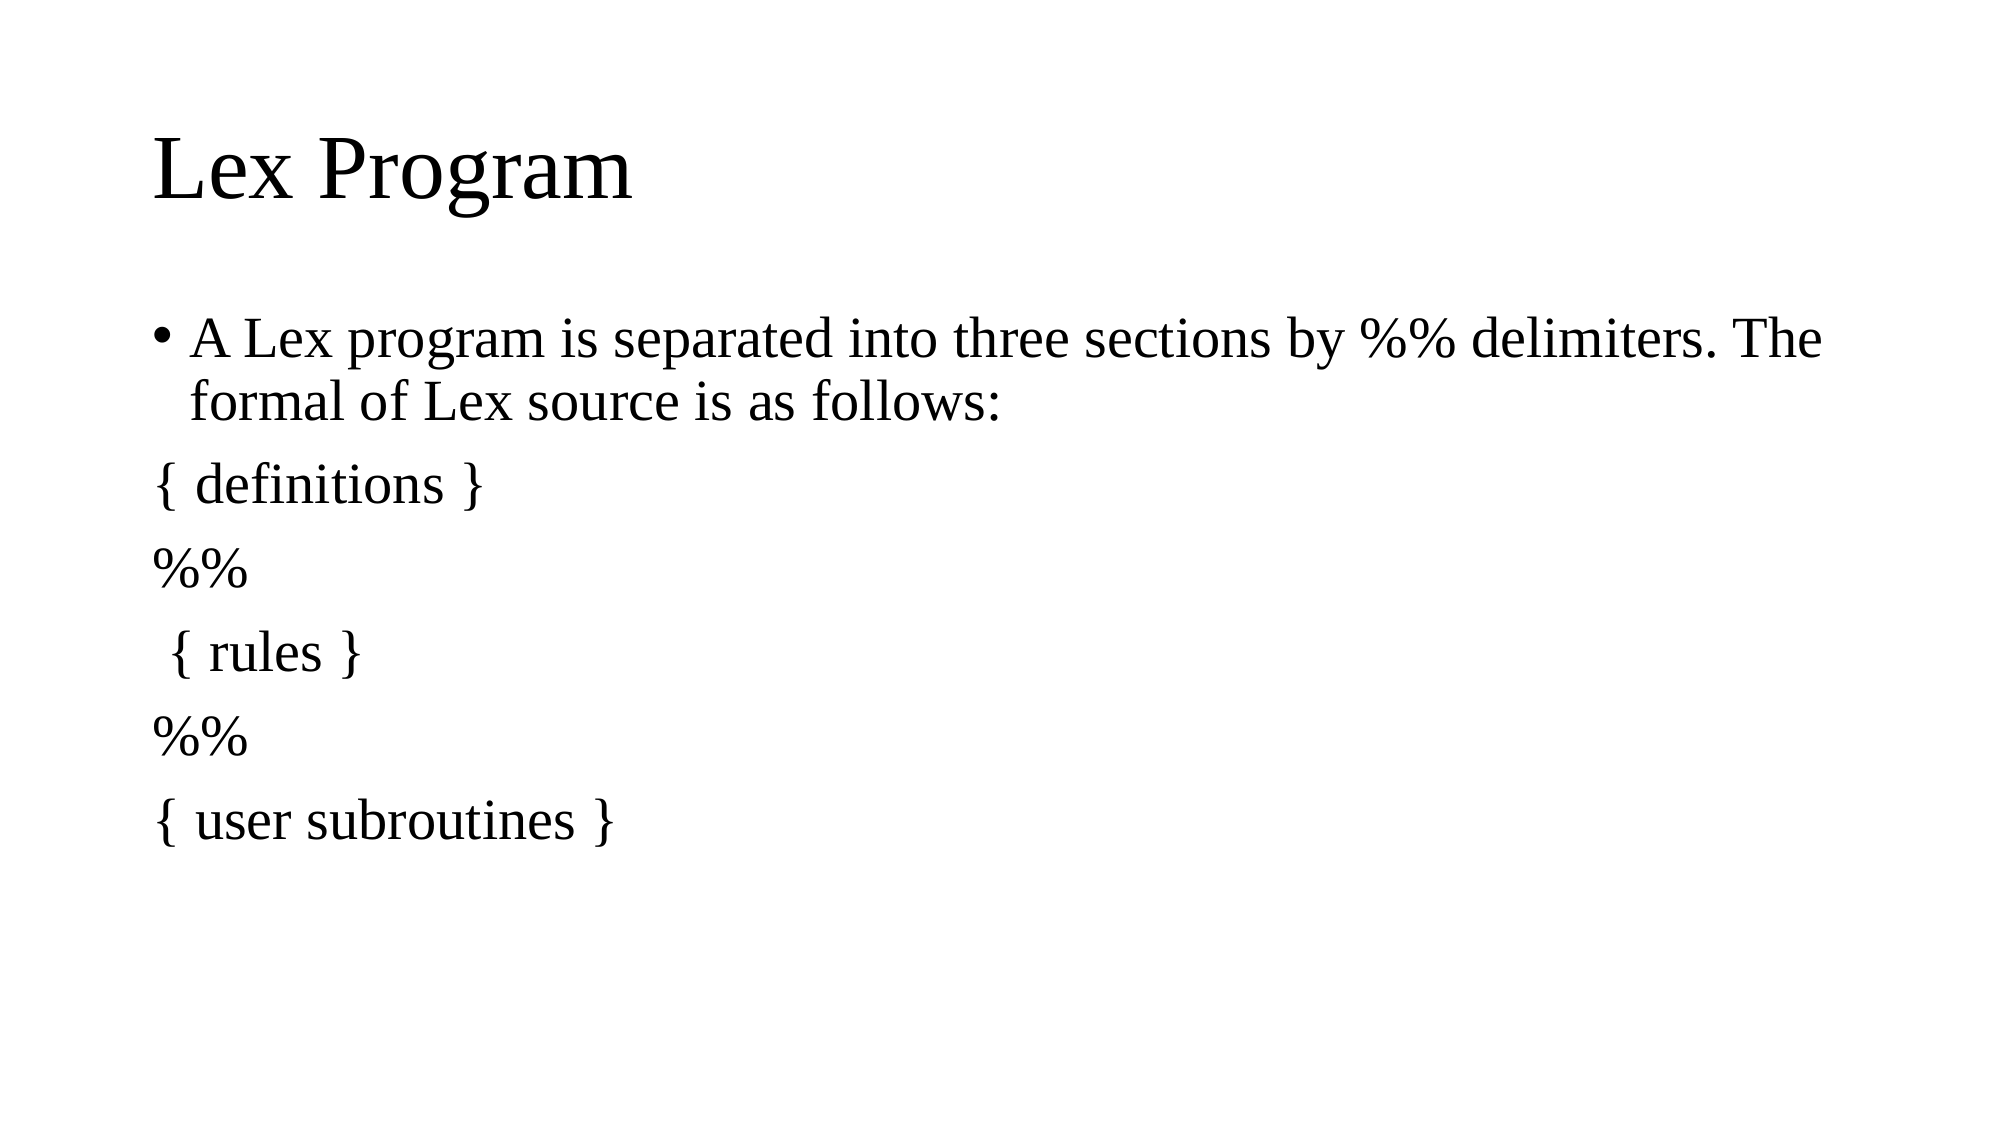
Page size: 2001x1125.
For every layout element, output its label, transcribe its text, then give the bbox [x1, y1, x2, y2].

list A Lex program is separated into three sections by %% delimiters. The formal of Lex source is as follows: { definitions } %% { rules } %% { user subroutines } [137, 299, 1863, 1014]
title Lex Program [137, 59, 1863, 278]
